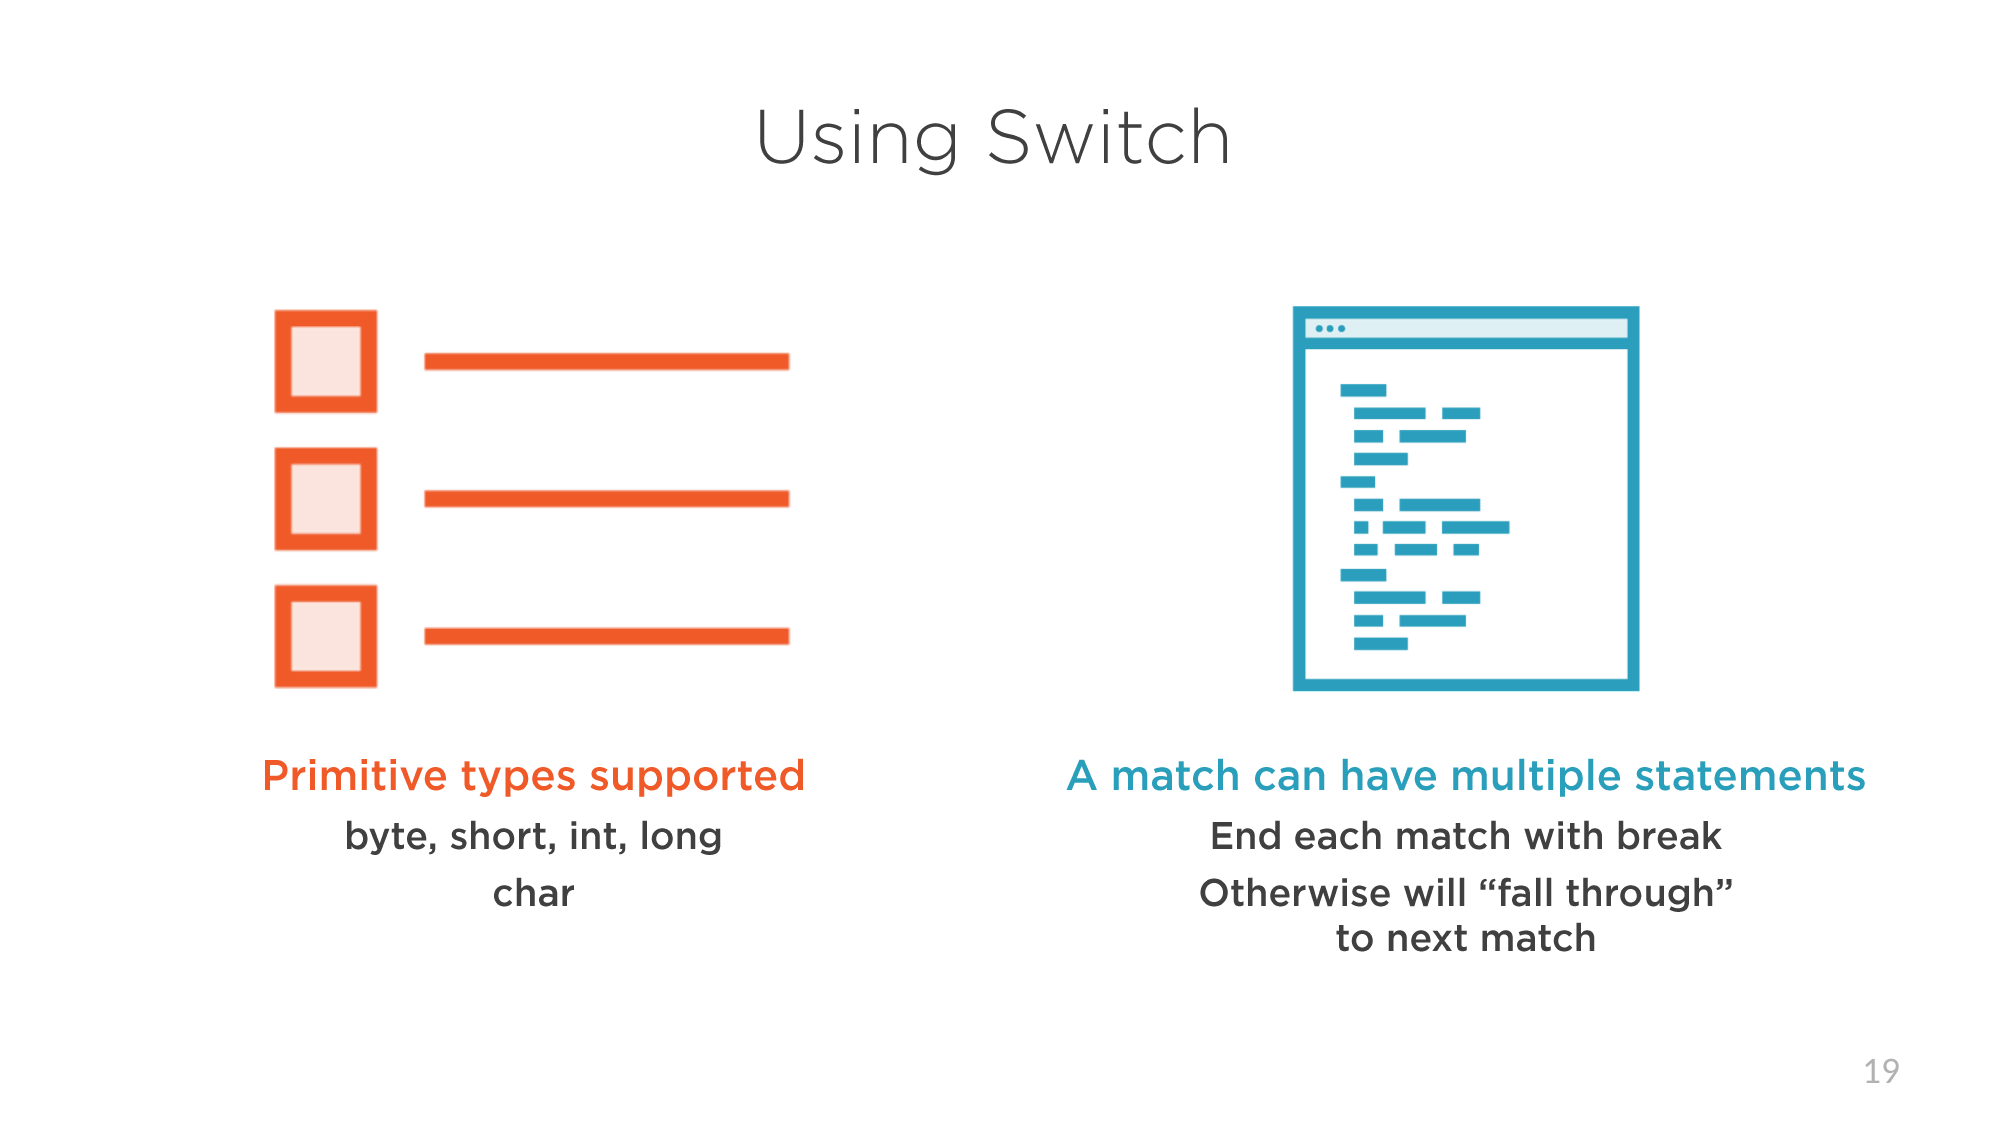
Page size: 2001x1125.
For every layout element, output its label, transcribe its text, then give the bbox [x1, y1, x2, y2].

slide_number 19 [1440, 1046, 1900, 1103]
picture [261, 749, 829, 800]
picture [344, 811, 741, 858]
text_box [1198, 869, 1752, 960]
picture [1064, 749, 1890, 800]
picture [1292, 305, 1641, 693]
picture [753, 89, 1273, 181]
picture [492, 869, 596, 915]
picture [274, 309, 791, 689]
picture [1209, 811, 1743, 858]
